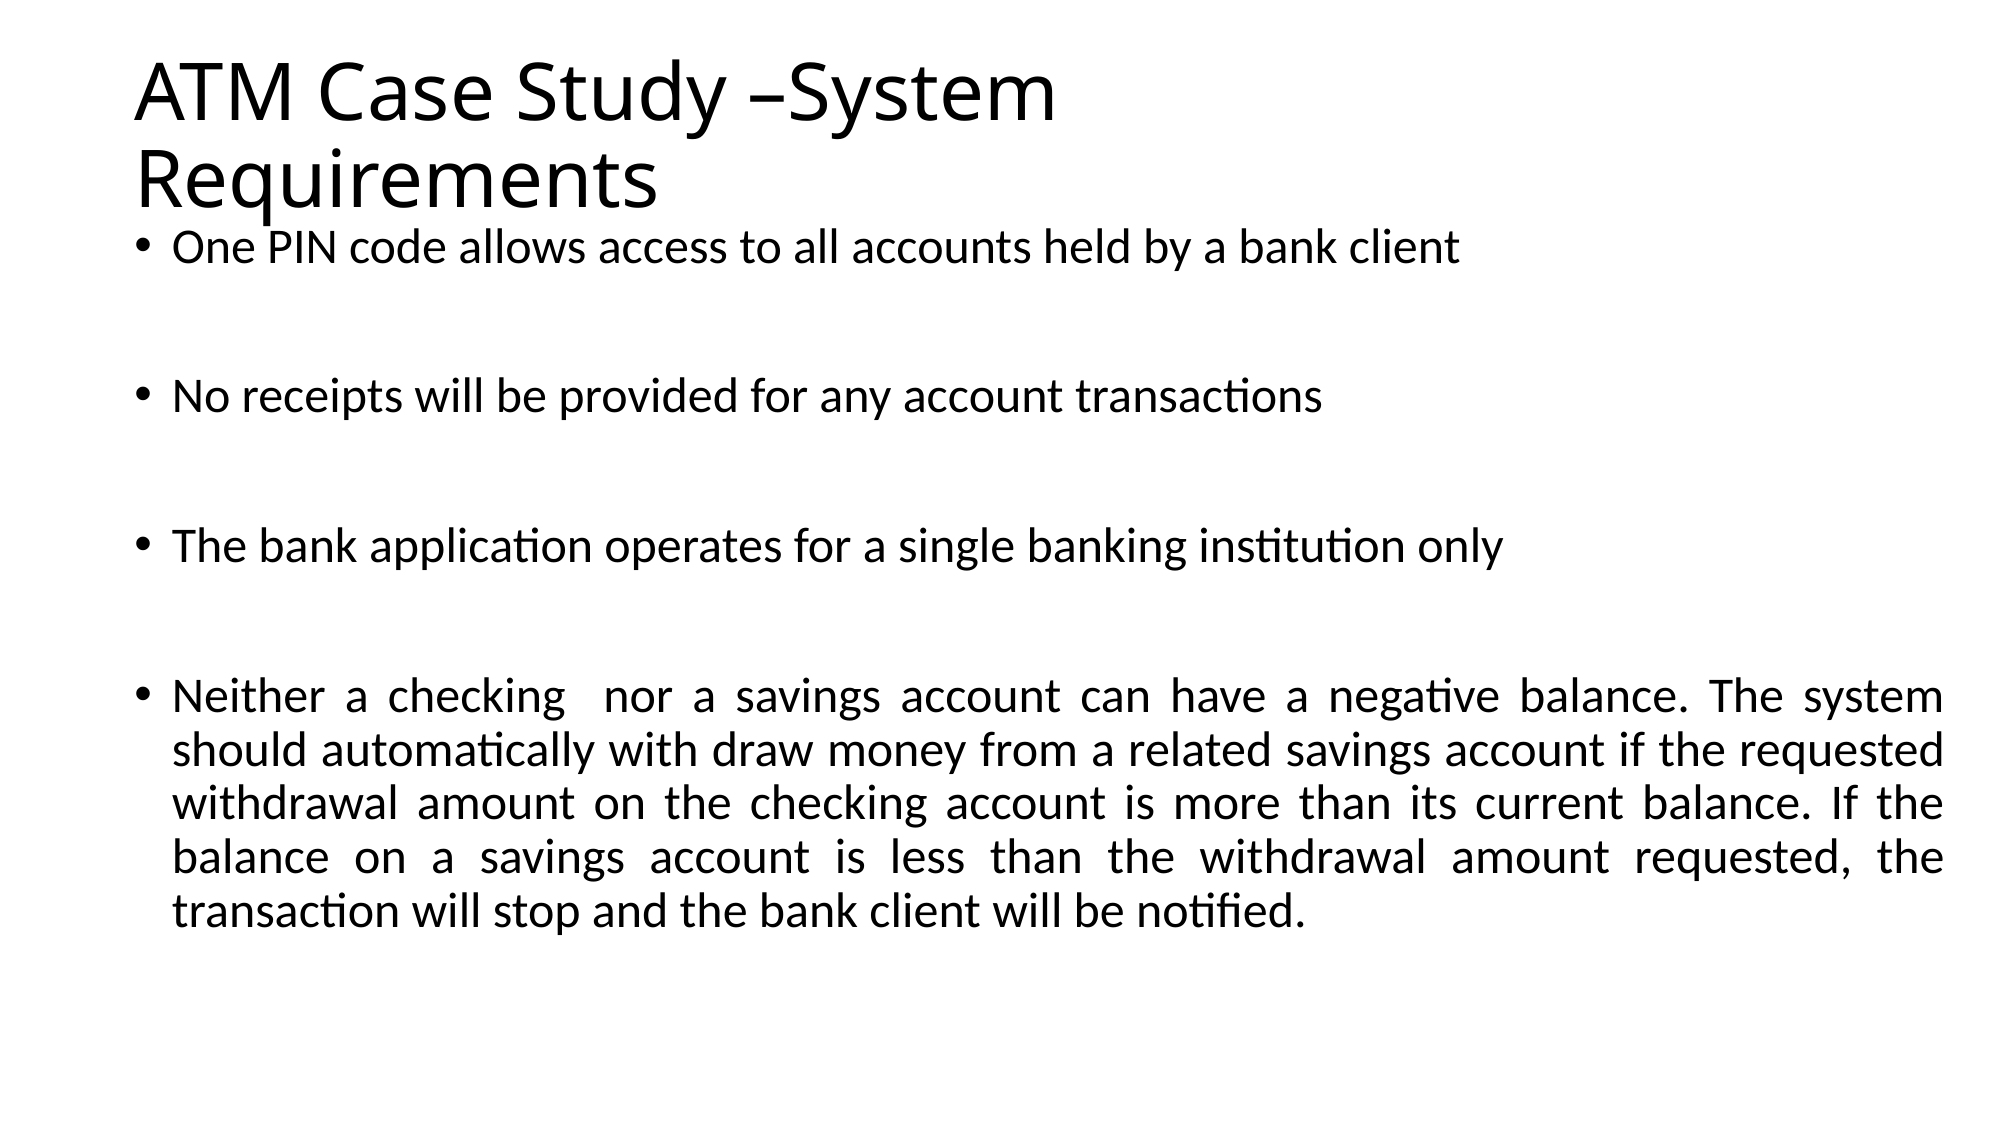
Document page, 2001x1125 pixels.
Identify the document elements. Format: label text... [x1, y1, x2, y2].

title ATM Case Study –System Requirements [119, 44, 1495, 212]
list One PIN code allows access to all accounts held by a bank client No receipts will be provided for any account transactions The bank application operates for a single banking institution only Neither a checking nor a savings account can have a negative balance. The system should automatically with draw money from a related savings account if the requested withdrawal amount on the checking account is more than its current balance. If the balance on a savings account is less than the withdrawal amount requested, the transaction will stop and the bank client will be notified. [119, 212, 1961, 1088]
